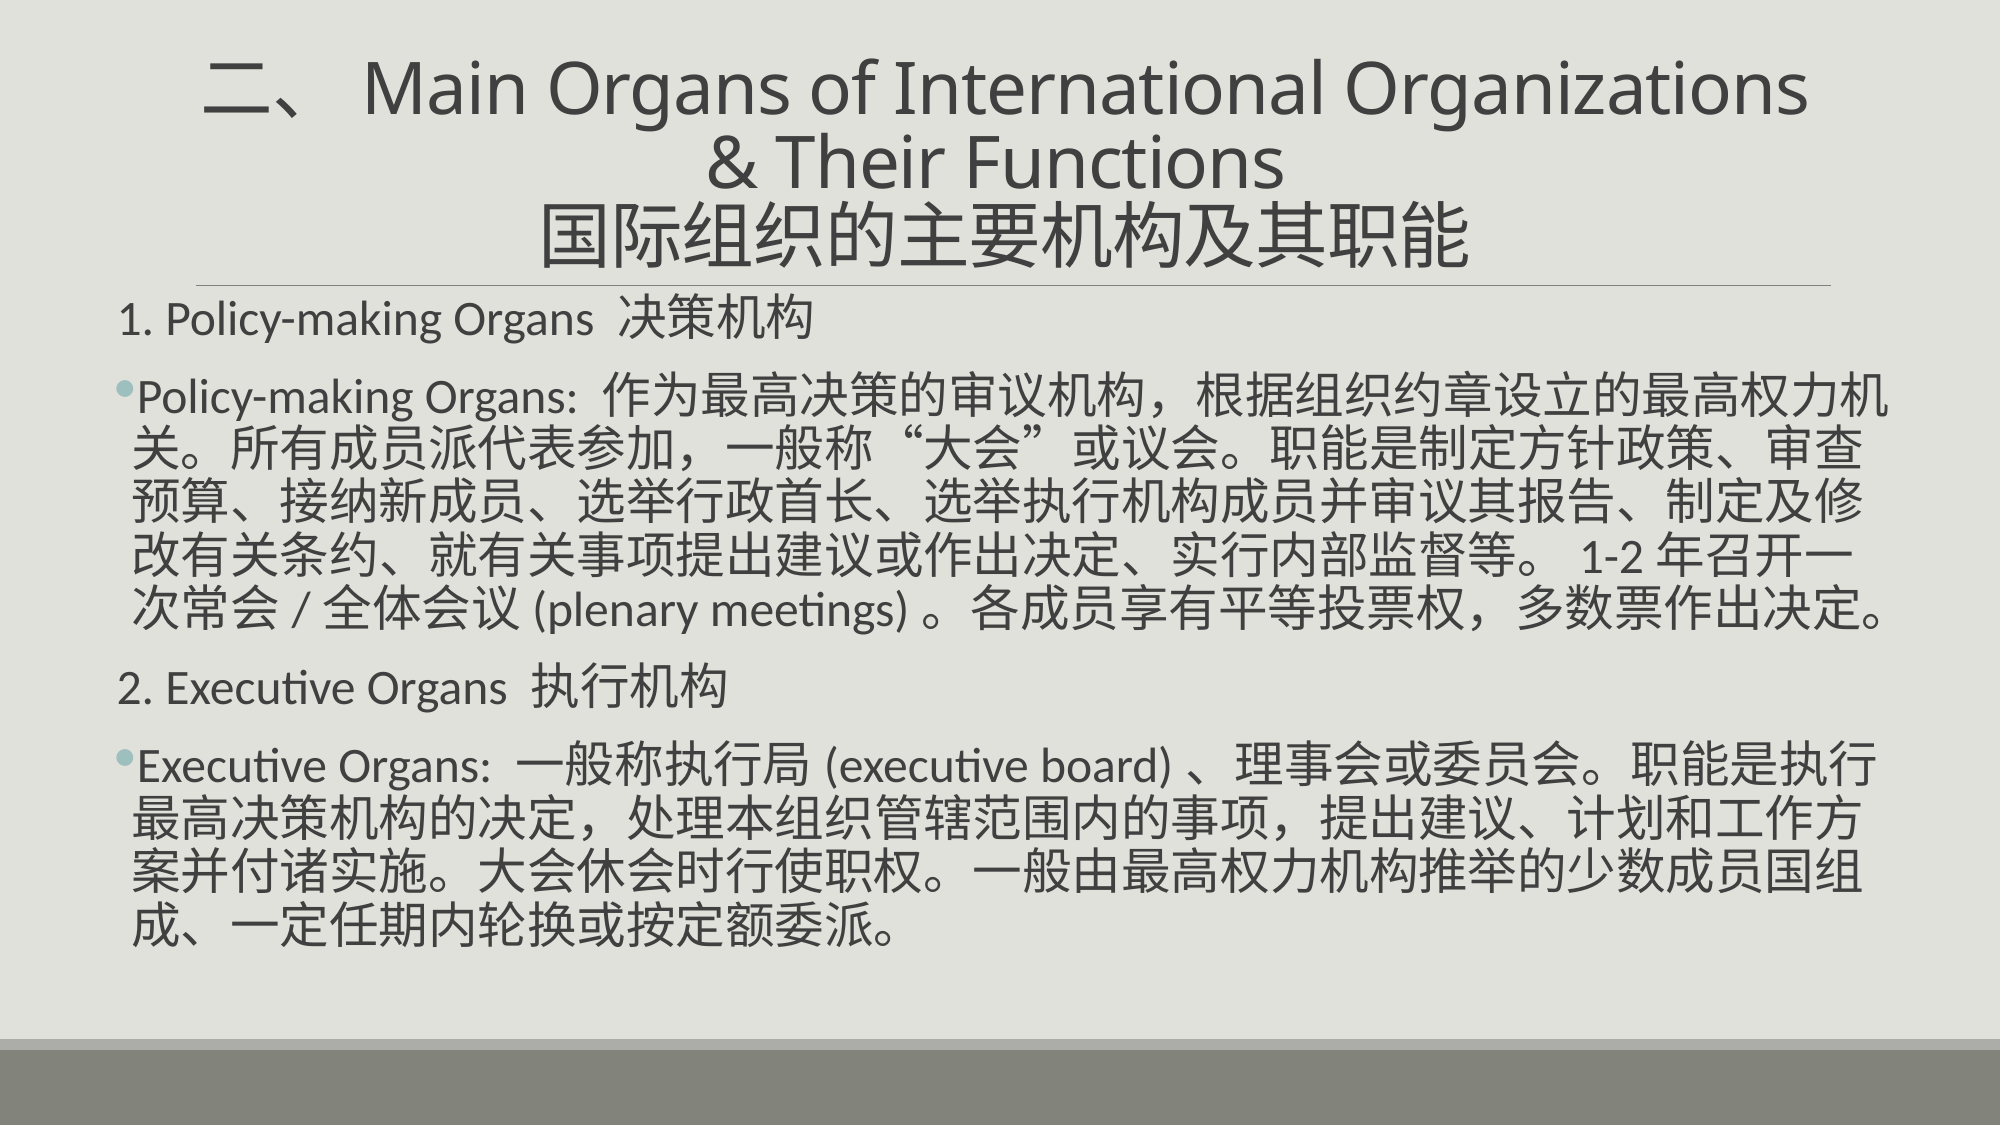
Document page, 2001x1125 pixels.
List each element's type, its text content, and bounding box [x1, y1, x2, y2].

title 二、Main Organs of International Organizations & Their Functions 国际组织的主要机构及其职能 [180, 47, 1830, 285]
list 1. Policy-making Organs 决策机构 Policy-making Organs: 作为最高决策的审议机构，根据组织约章设立的最高权力机关。所有成员派代表参加，一般称“大会”或议会。职能是制定方针政策、审查预算、接纳新成员、选举行政首长、选举执行机构成员并审议其报告、制定及修改有关条约、就有关事项提出建议或作出决定、实行内部监督等。1-2年召开一次常会/全体会议(plenary meetings)。各成员享有平等投票权，多数票作出决定。 2. Executive Organs 执行机构 Executive Organs: 一般称执行局(executive board)、理事会或委员会。职能是执行最高决策机构的决定，处理本组织管辖范围内的事项，提出建议、计划和工作方案并付诸实施。大会休会时行使职权。一般由最高权力机构推举的少数成员国组成、一定任期内轮换或按定额委派。 [116, 285, 1903, 1020]
